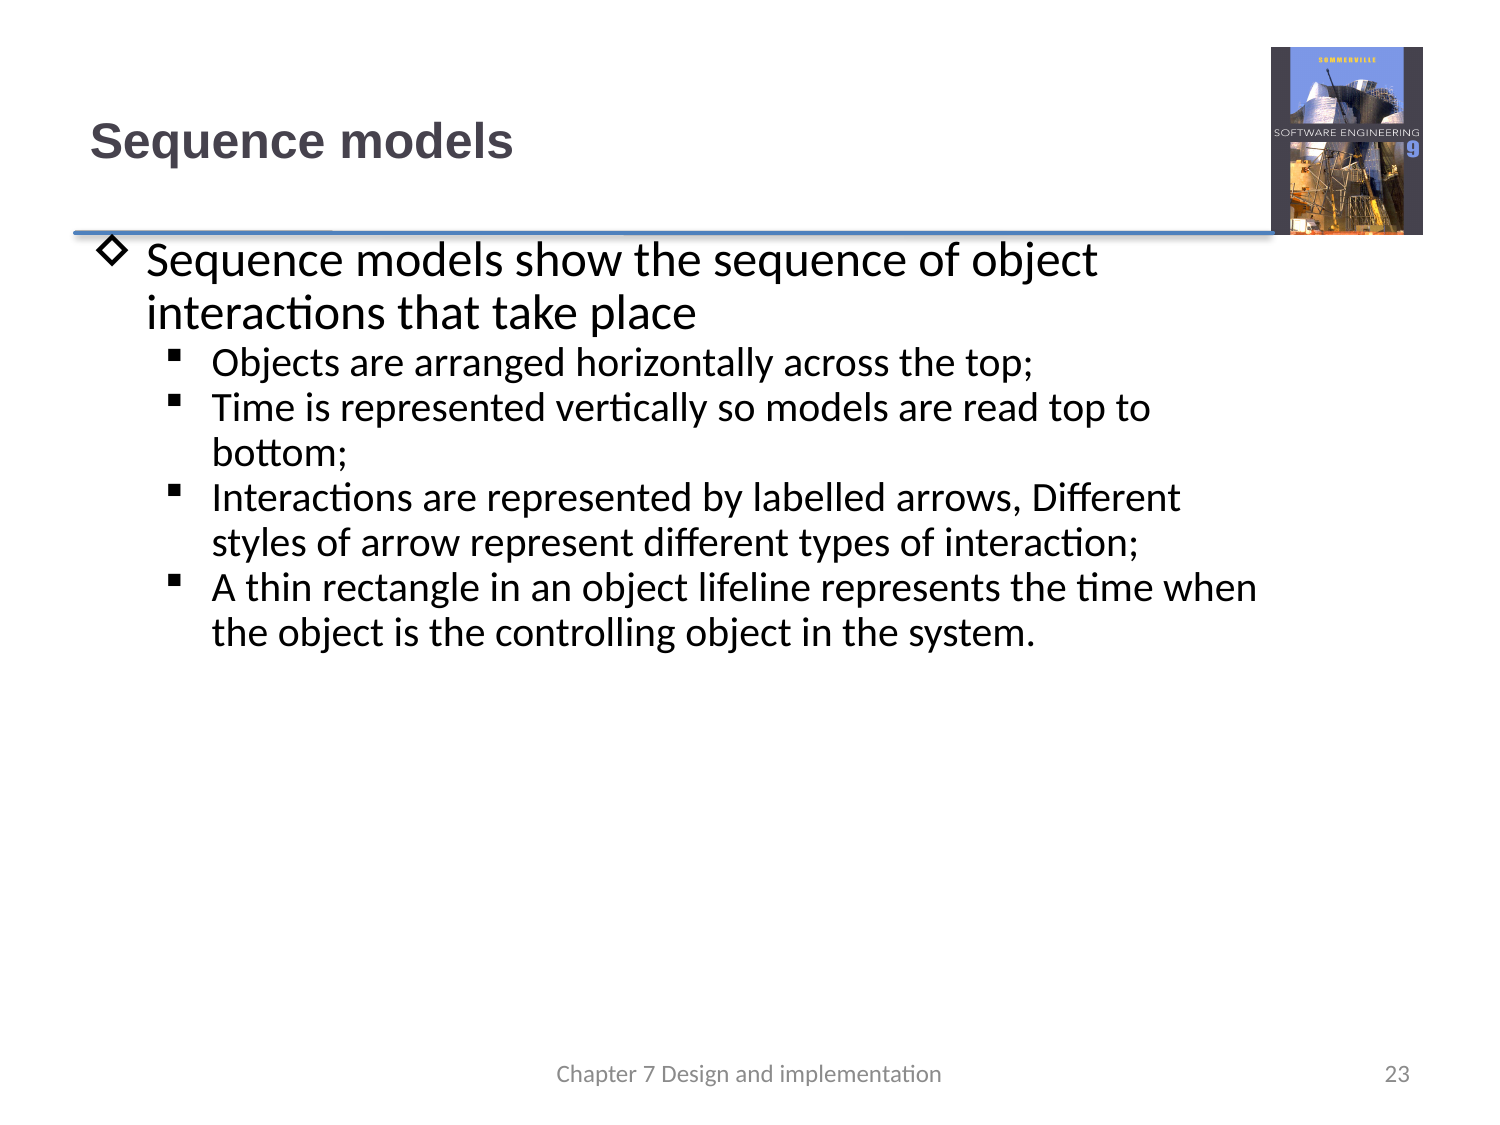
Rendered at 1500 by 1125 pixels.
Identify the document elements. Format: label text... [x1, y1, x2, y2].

text_box Chapter 7 Design and implementation [512, 1042, 988, 1103]
picture [1272, 47, 1423, 235]
text_box <number> [1074, 1042, 1425, 1103]
text_box Sequence models [75, 45, 1272, 232]
